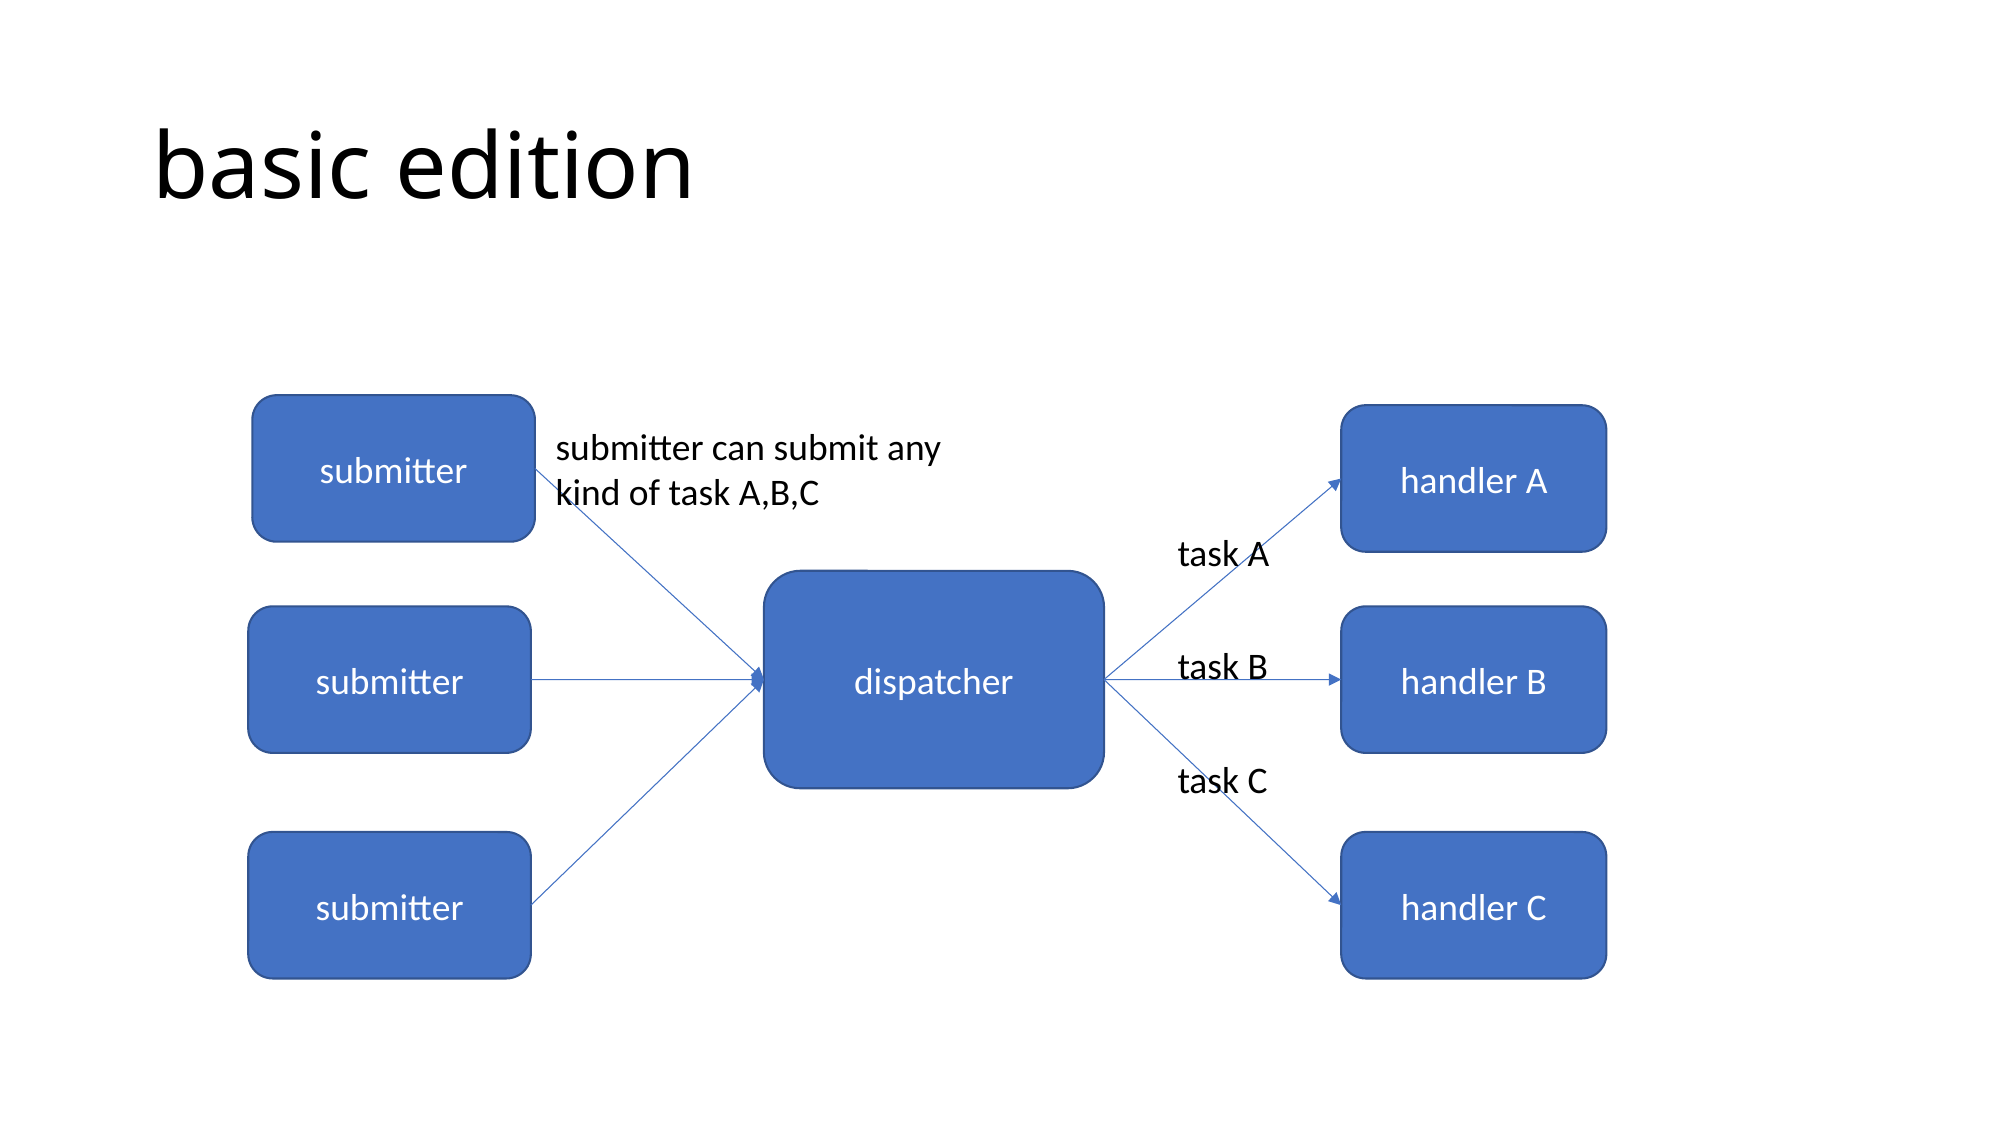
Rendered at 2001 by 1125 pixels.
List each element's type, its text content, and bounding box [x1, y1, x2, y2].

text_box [534, 468, 764, 679]
text_box submitter can submit any kind of task A,B,C [540, 415, 958, 521]
text_box dispatcher [764, 569, 1104, 790]
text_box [1104, 478, 1342, 679]
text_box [1104, 679, 1342, 906]
text_box handler B [1342, 605, 1608, 754]
title basic edition [137, 59, 1863, 278]
text_box handler C [1340, 830, 1608, 980]
text_box handler A [1340, 404, 1608, 553]
text_box submitter [247, 605, 532, 754]
text_box submitter [251, 394, 536, 543]
text_box submitter [247, 830, 532, 980]
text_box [530, 679, 764, 906]
